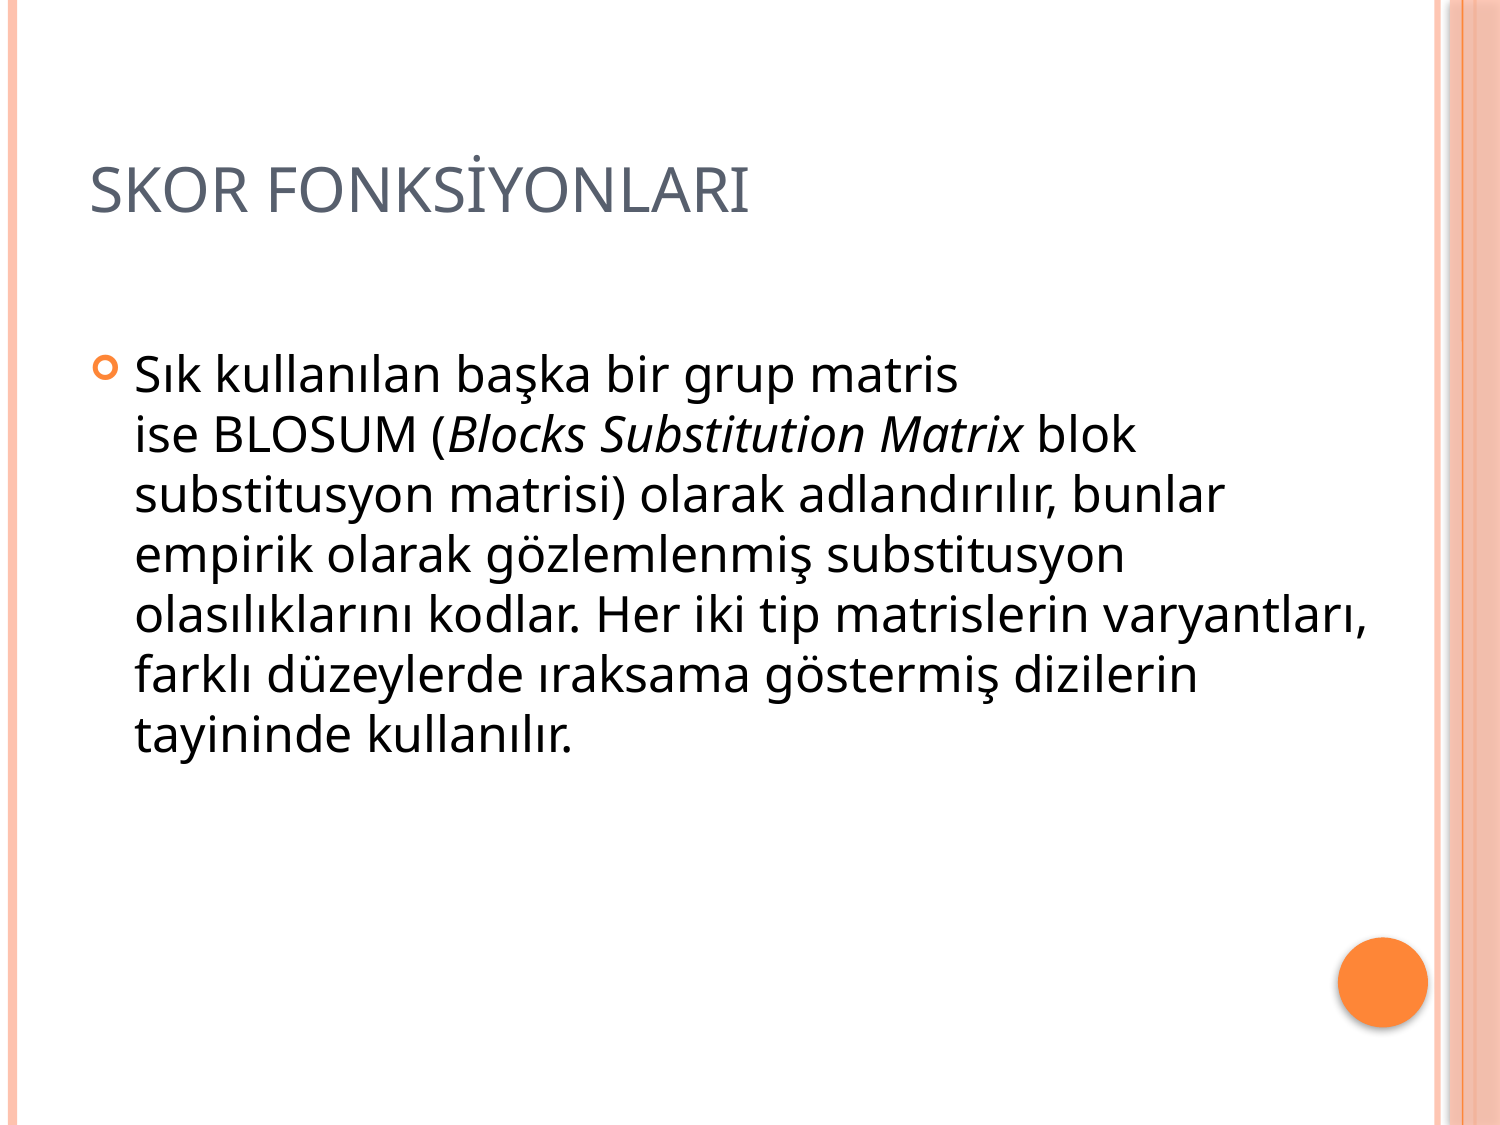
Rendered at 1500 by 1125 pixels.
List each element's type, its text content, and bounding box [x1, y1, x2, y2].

list Sık kullanılan başka bir grup matris ise BLOSUM (Blocks Substitution Matrix blok substitusyon matrisi) olarak adlandırılır, bunlar empirik olarak gözlemlenmiş substitusyon olasılıklarını kodlar. Her iki tip matrislerin varyantları, farklı düzeylerde ıraksama göstermiş dizilerin tayininde kullanılır. [75, 262, 1400, 1062]
title SKOR FONKSİYONLARI [75, 45, 1300, 233]
